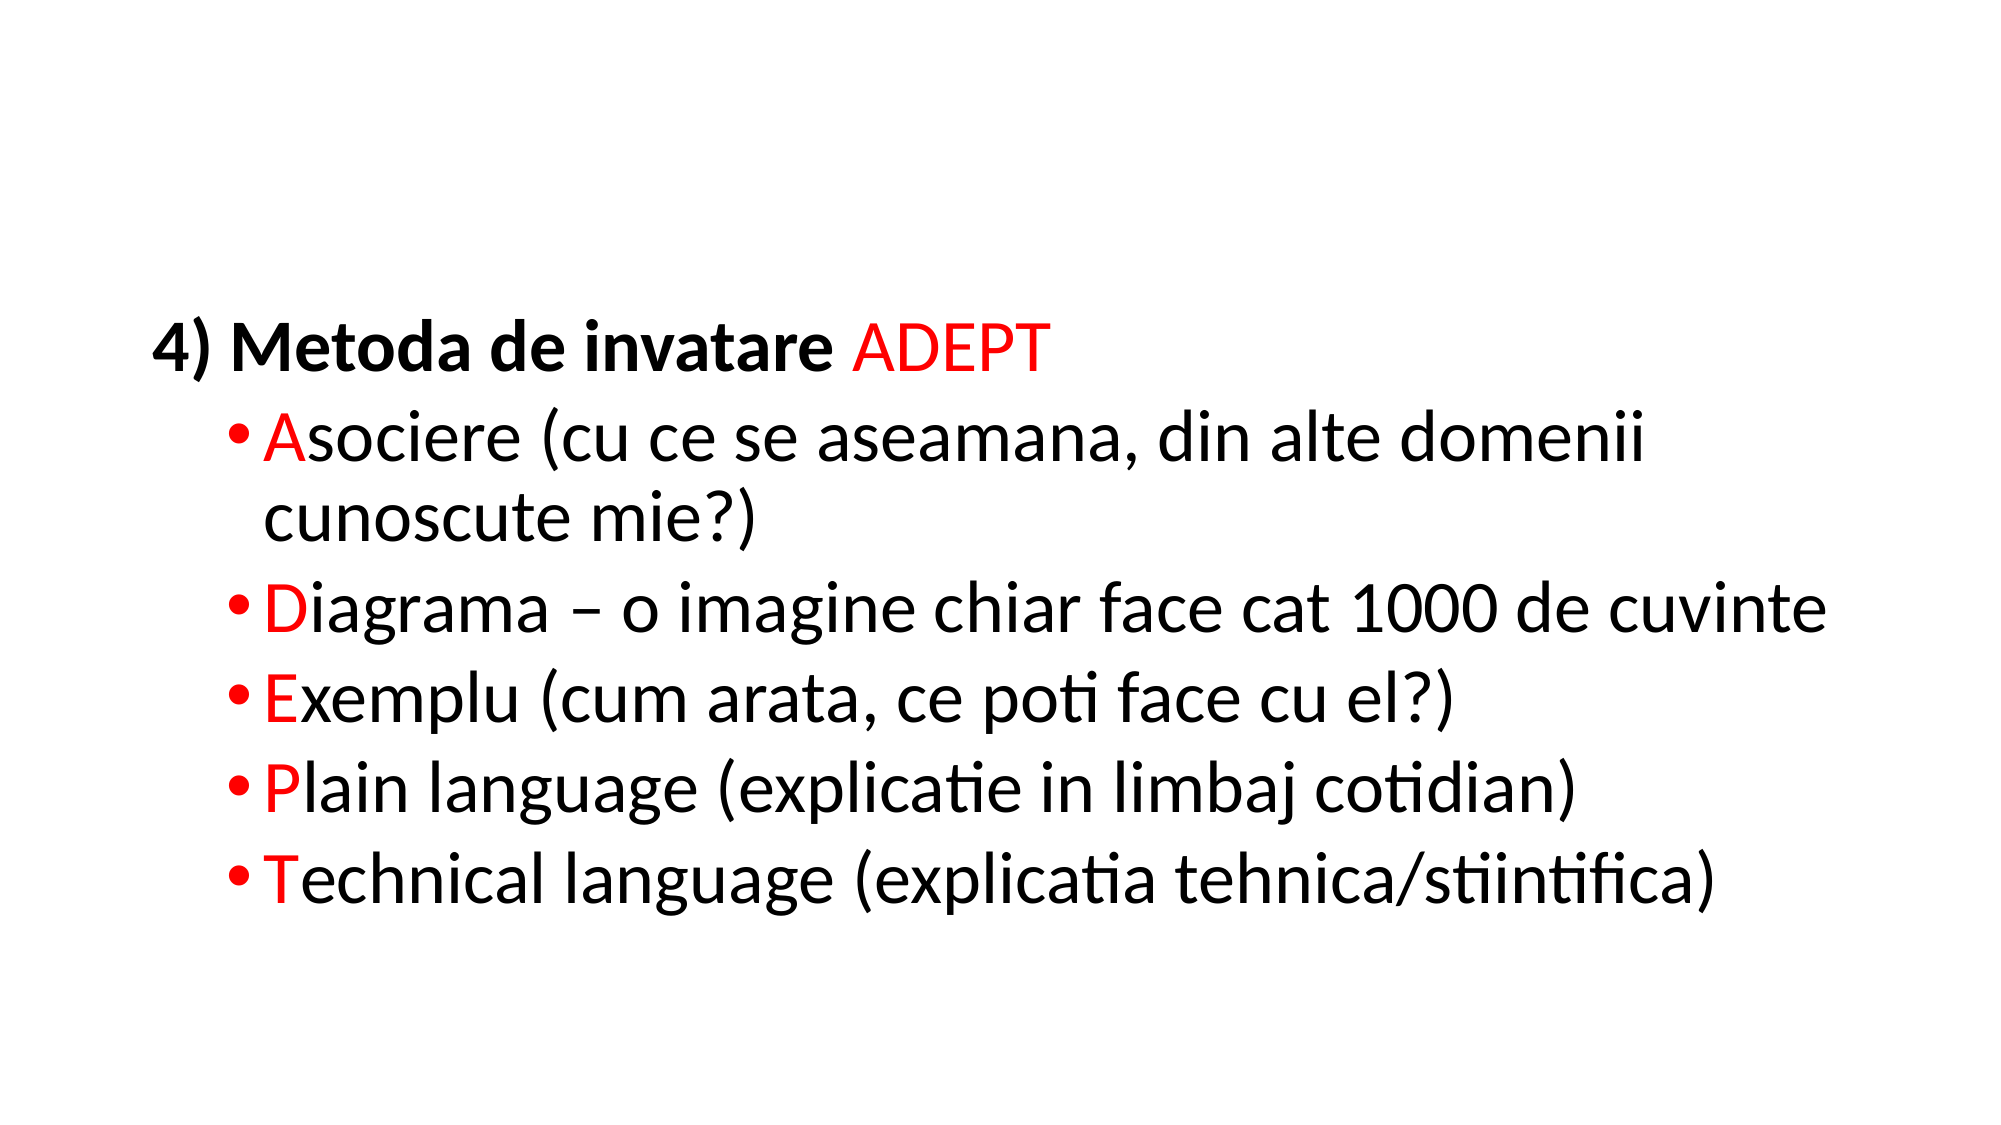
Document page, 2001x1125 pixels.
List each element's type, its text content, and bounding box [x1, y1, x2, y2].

list 4) Metoda de invatare ADEPT Asociere (cu ce se aseamana, din alte domenii cunoscute mie?) Diagrama – o imagine chiar face cat 1000 de cuvinte Exemplu (cum arata, ce poti face cu el?) Plain language (explicatie in limbaj cotidian) Technical language (explicatia tehnica/stiintifica) [137, 299, 1863, 1014]
